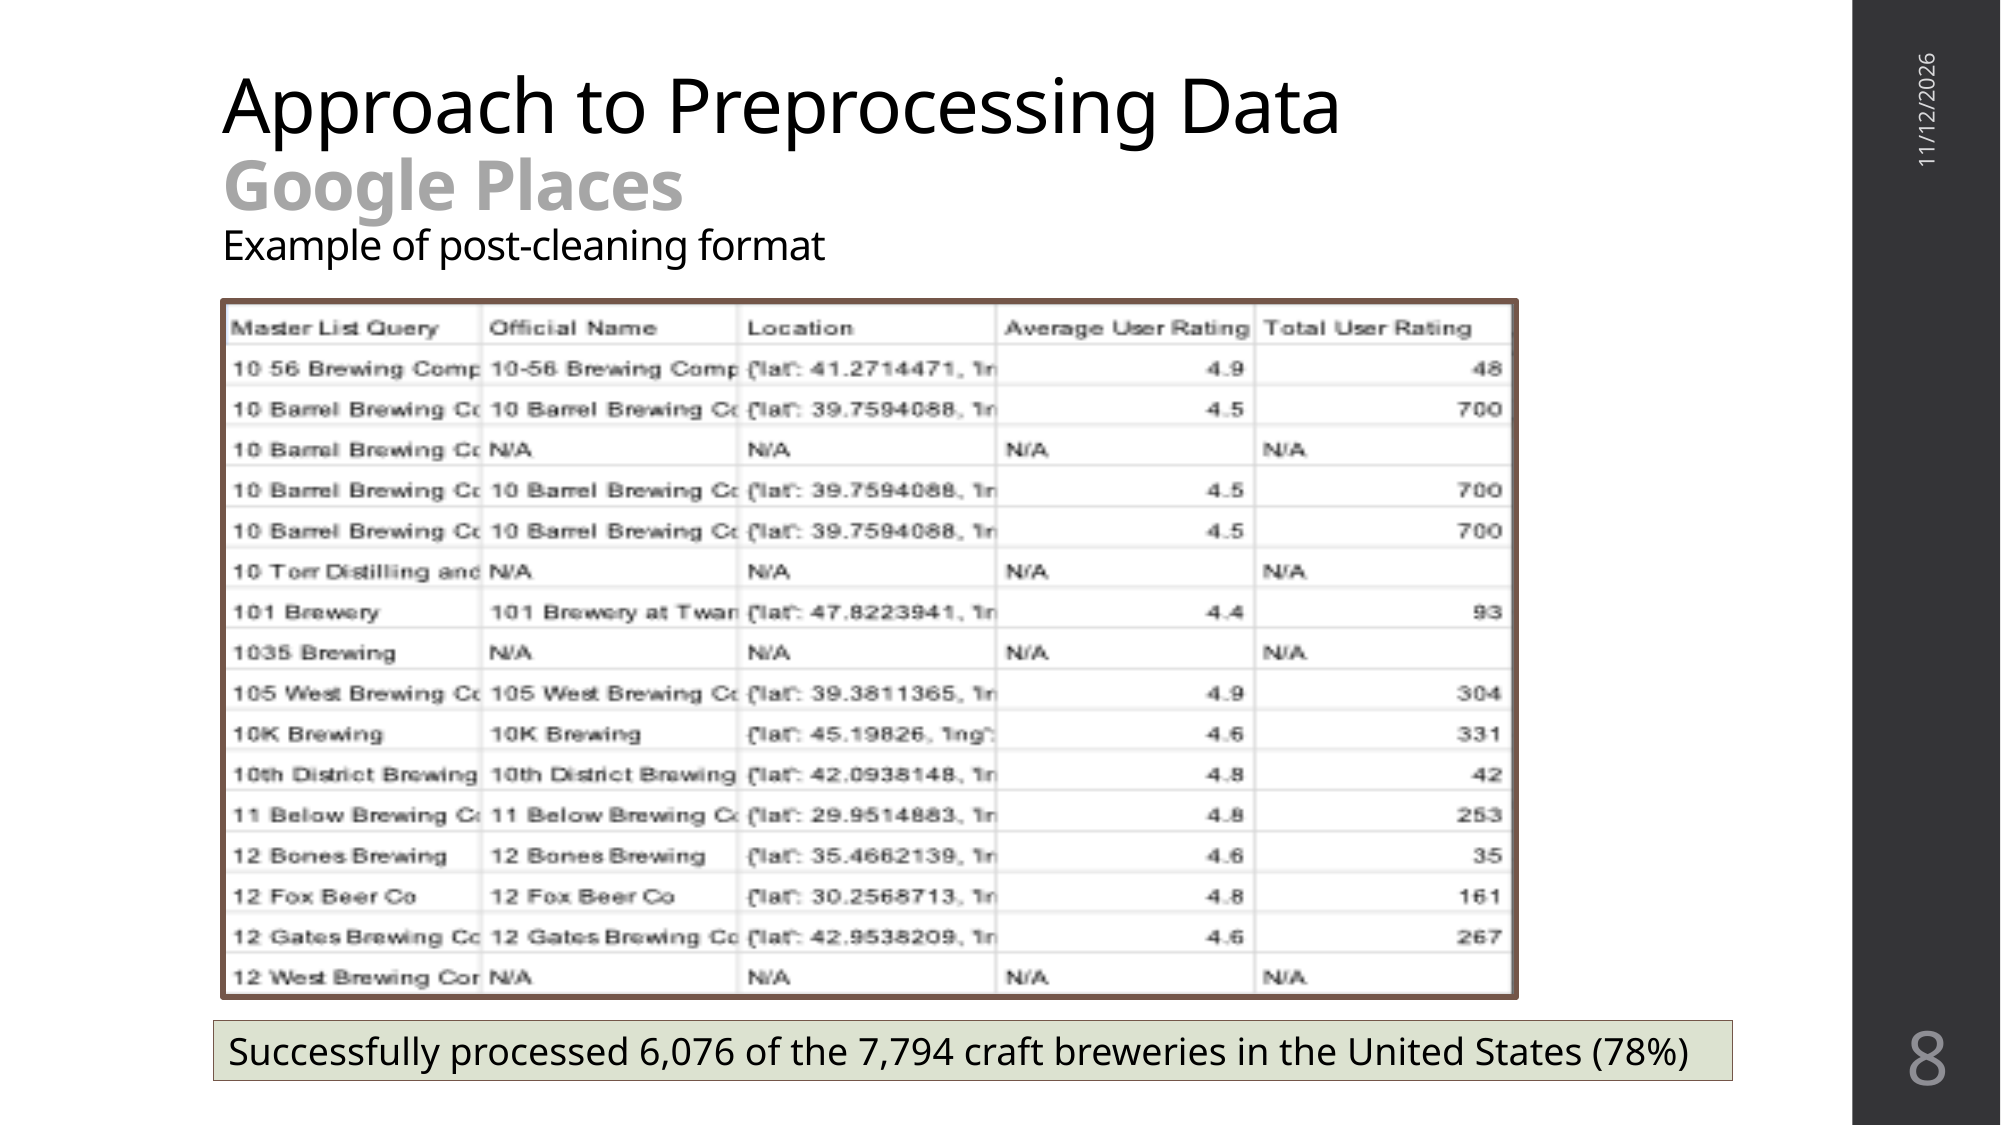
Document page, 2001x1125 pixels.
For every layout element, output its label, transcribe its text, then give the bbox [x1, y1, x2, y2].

slide_number 8 [1852, 1012, 2000, 1110]
text_box Successfully processed 6,076 of the 7,794 craft breweries in the United States (78%) [213, 1020, 1733, 1081]
picture [225, 303, 1514, 995]
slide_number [1897, 37, 1958, 351]
title Approach to Preprocessing Data Google Places Example of post-cleaning format [206, 60, 1797, 278]
